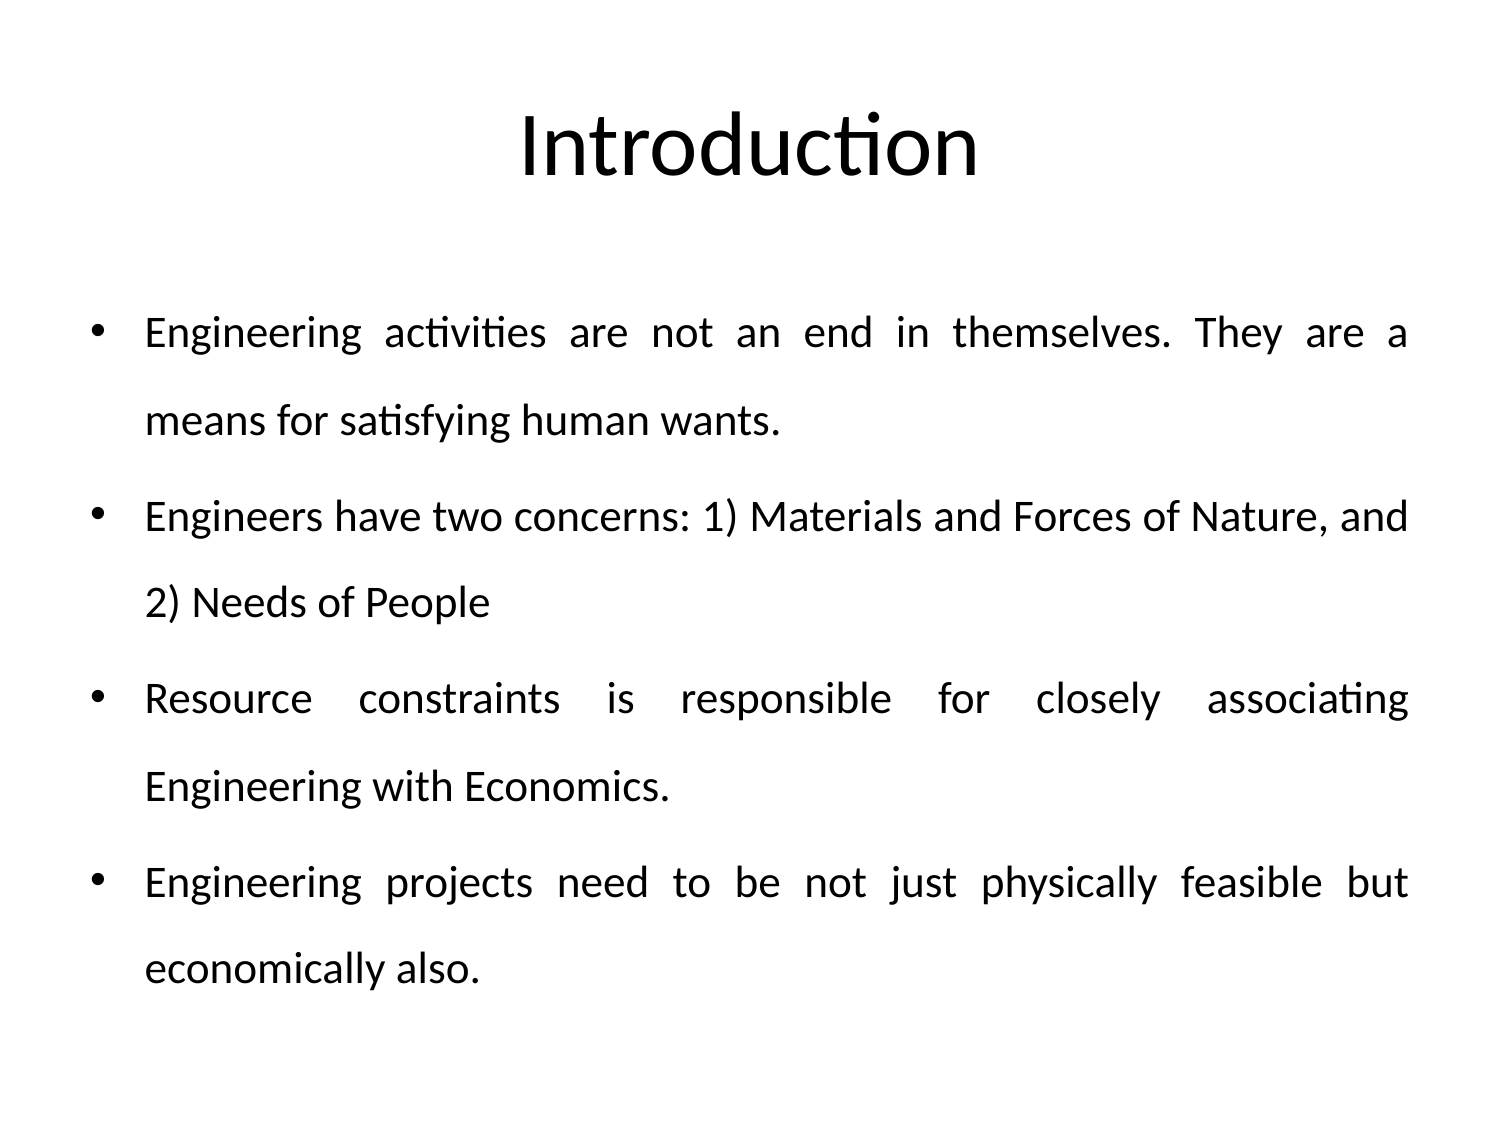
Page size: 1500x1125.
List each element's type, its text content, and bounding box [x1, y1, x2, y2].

list Engineering activities are not an end in themselves. They are a means for satisfying human wants. Engineers have two concerns: 1) Materials and Forces of Nature, and 2) Needs of People Resource constraints is responsible for closely associating Engineering with Economics. Engineering projects need to be not just physically feasible but economically also. [75, 262, 1425, 1005]
title Introduction [75, 45, 1425, 233]
